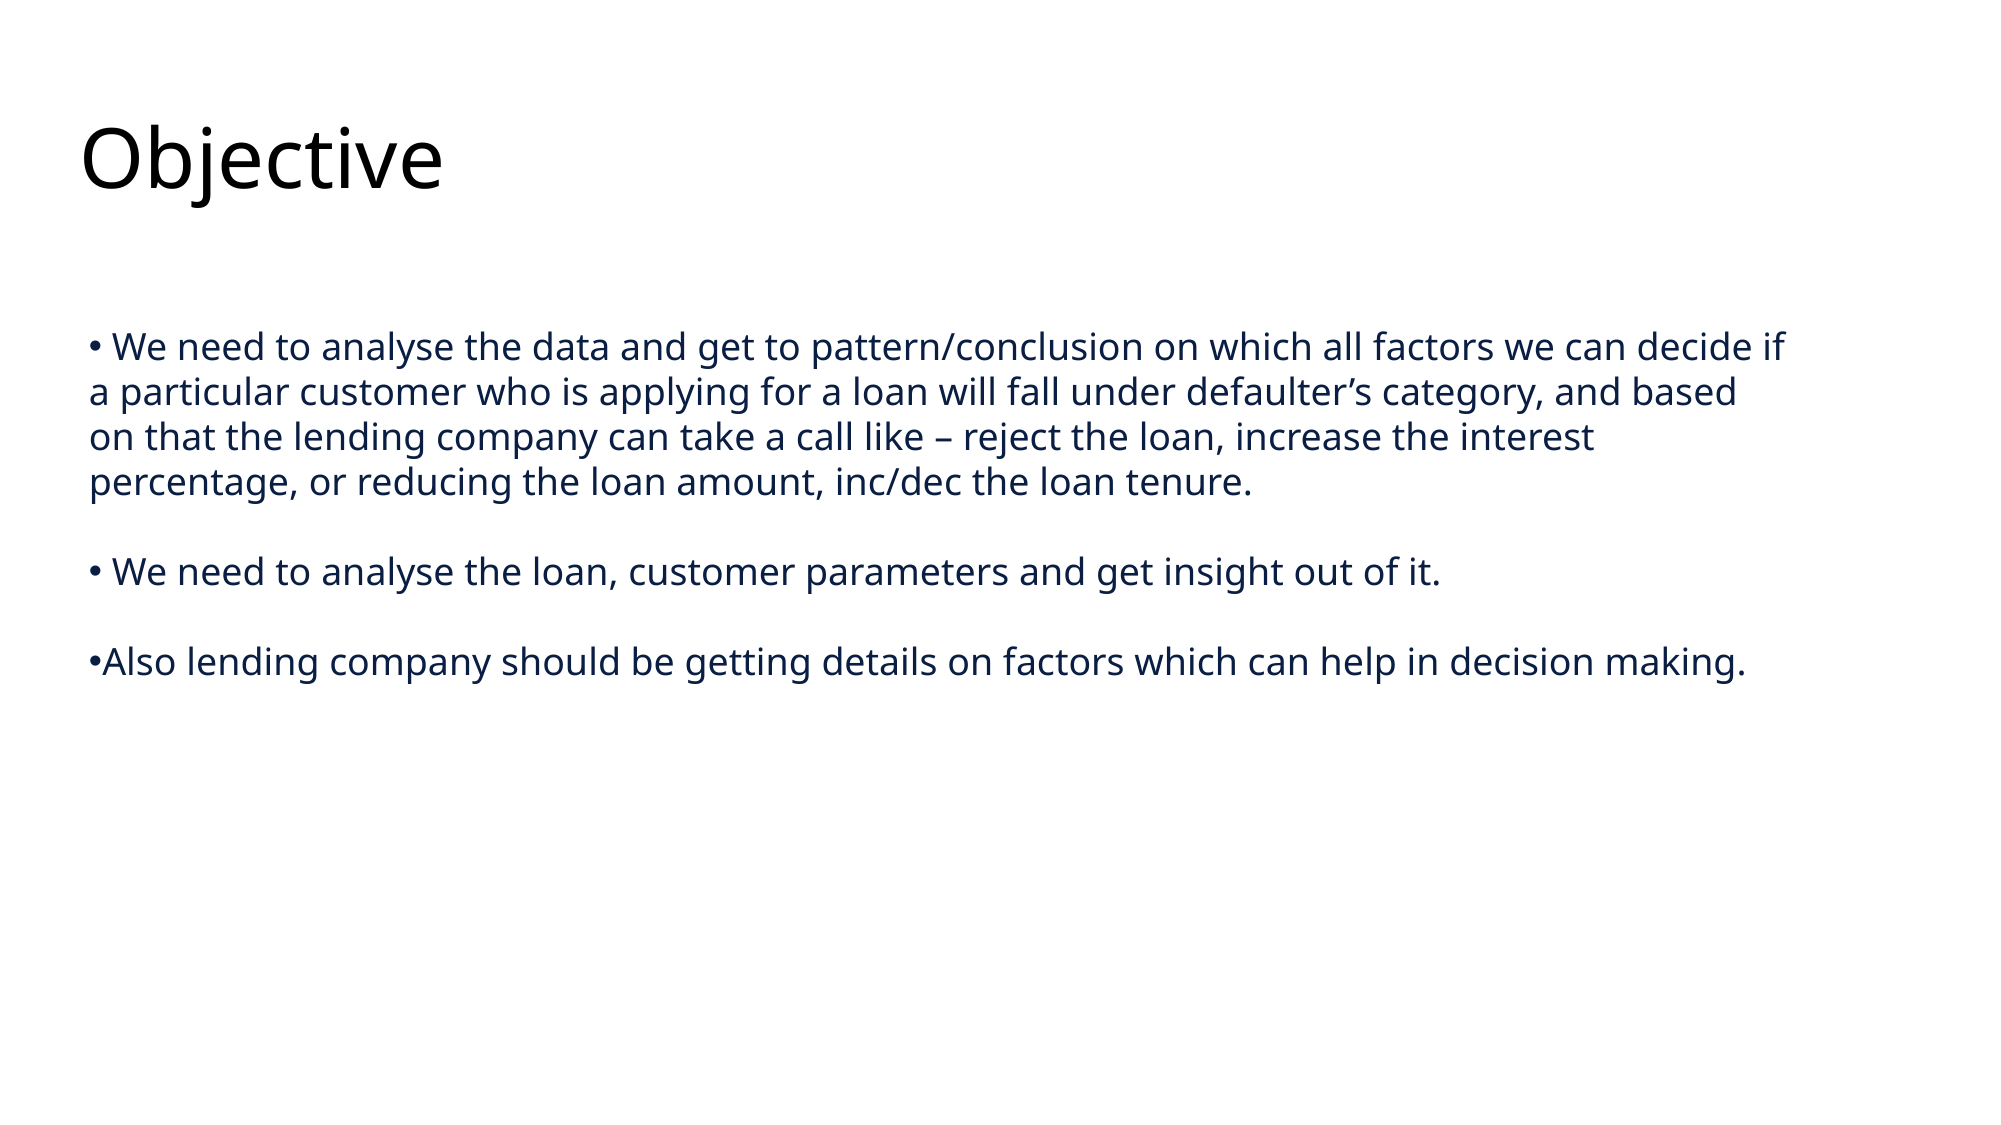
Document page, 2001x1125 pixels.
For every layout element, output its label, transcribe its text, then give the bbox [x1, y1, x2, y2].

title Objective [64, 117, 834, 214]
text_box We need to analyse the data and get to pattern/conclusion on which all factors we can decide if a particular customer who is applying for a loan will fall under defaulter’s category, and based on that the lending company can take a call like – reject the loan, increase the interest percentage, or reducing the loan amount, inc/dec the loan tenure. We need to analyse the loan, customer parameters and get insight out of it. Also lending company should be getting details on factors which can help in decision making. [74, 270, 1810, 690]
